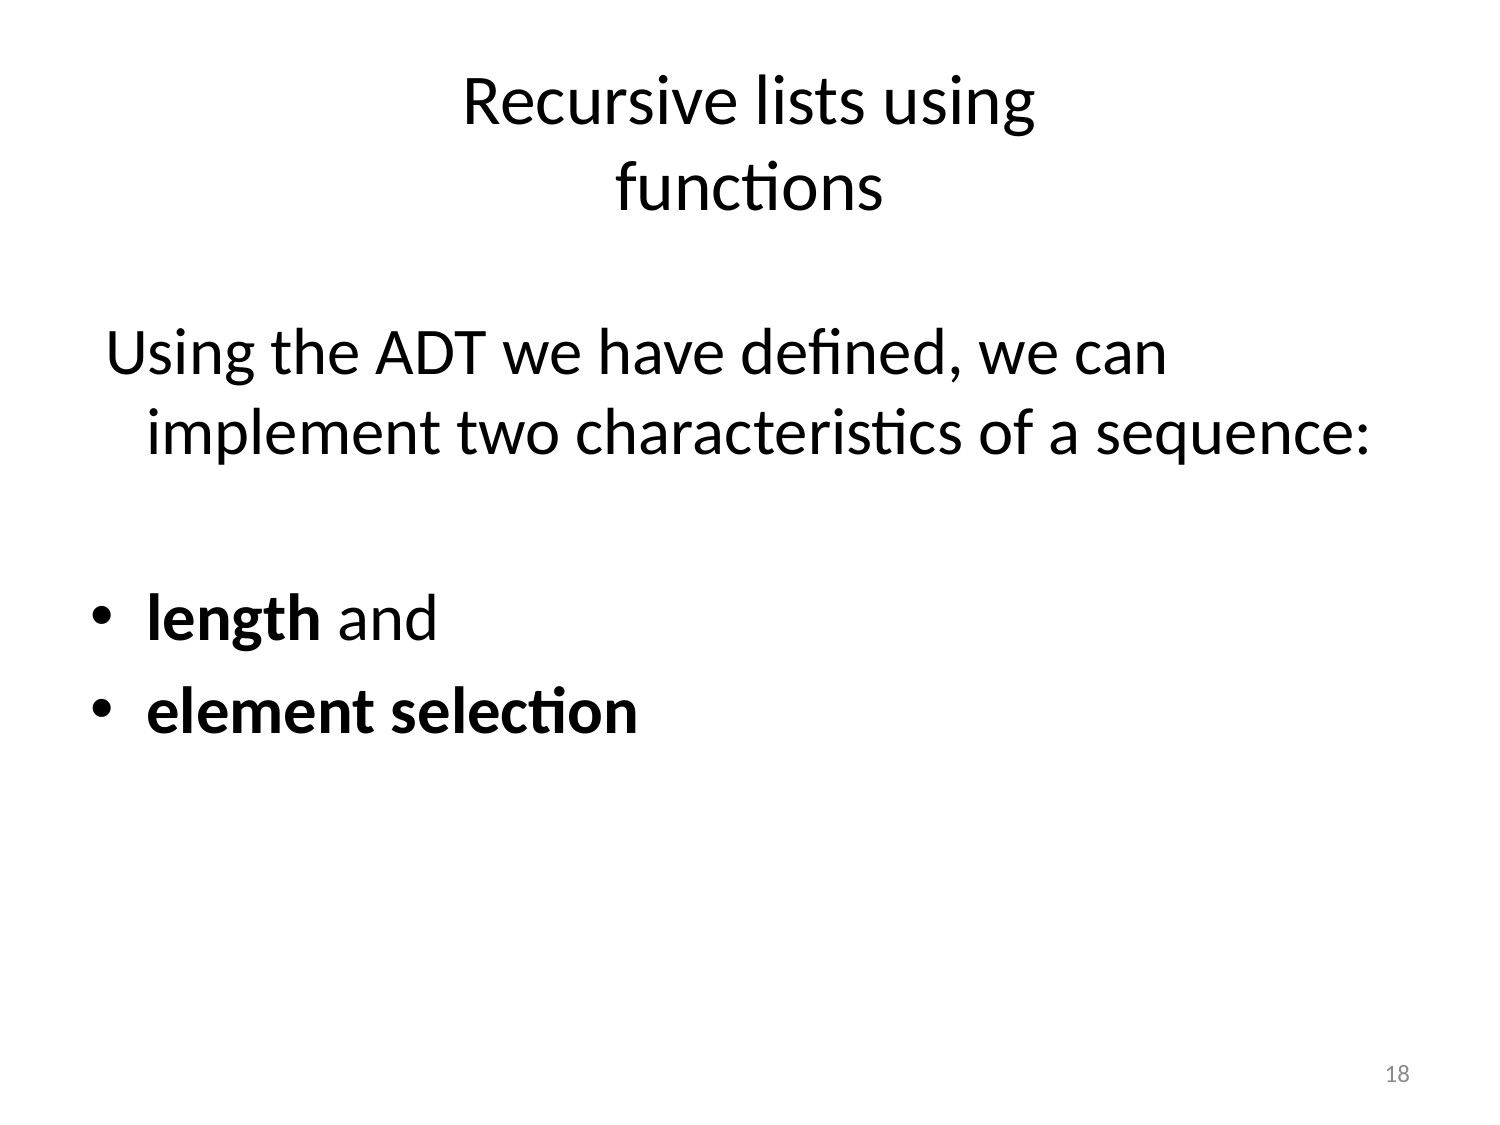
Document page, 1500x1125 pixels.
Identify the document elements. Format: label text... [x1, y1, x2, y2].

title Recursive lists using functions [75, 45, 1425, 233]
list Using the ADT we have defined, we can implement two characteristics of a sequence: length and element selection [75, 299, 1425, 1005]
slide_number 18 [1074, 1042, 1425, 1103]
